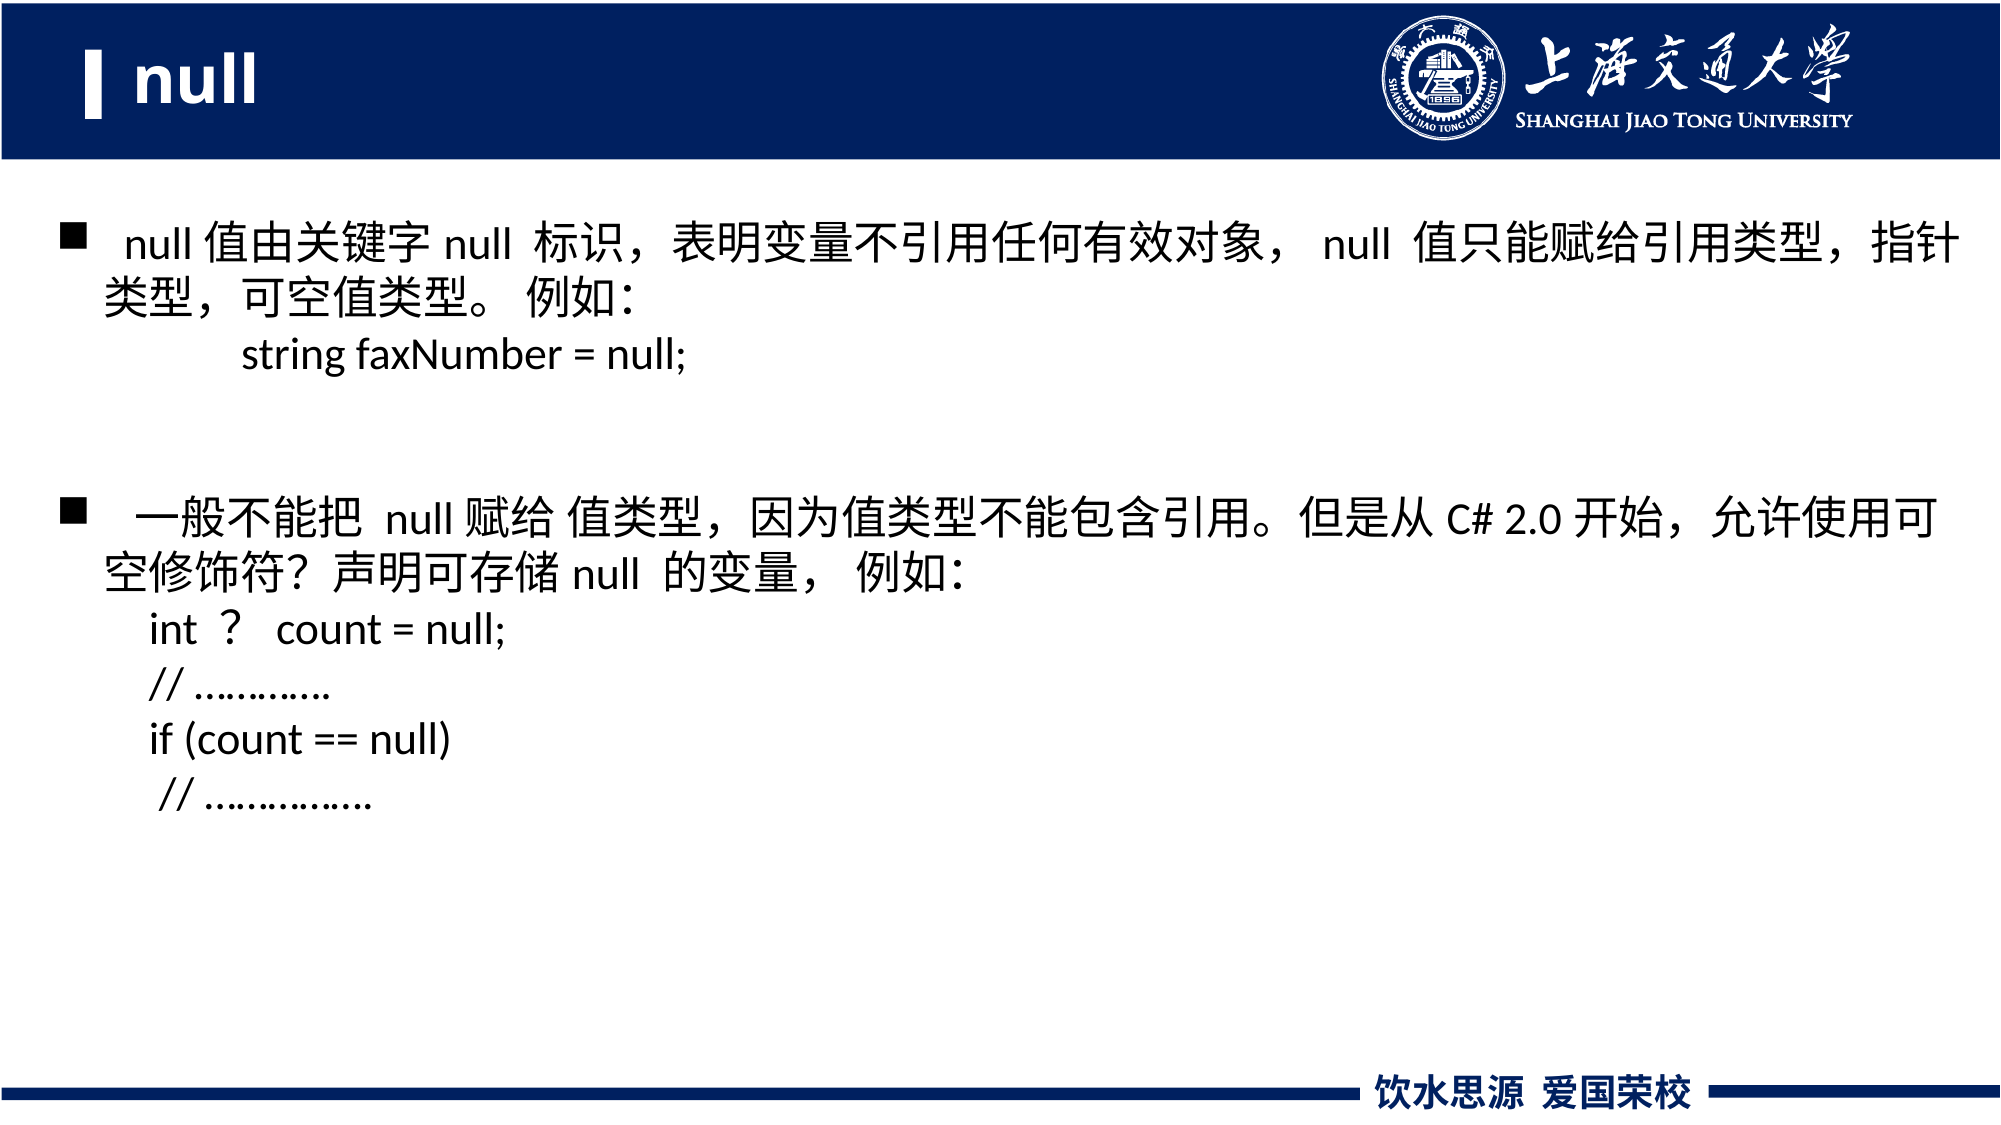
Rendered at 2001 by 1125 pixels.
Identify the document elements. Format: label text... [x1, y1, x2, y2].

text_box null值由关键字null 标识，表明变量不引用任何有效对象，null 值只能赋给引用类型，指针类型，可空值类型。 例如： string faxNumber = null; 一般不能把 null赋给 值类型，因为值类型不能包含引用。但是从C# 2.0开始，允许使用可空修饰符？声明可存储null 的变量， 例如： int ？count = null; // …………. if (count == null) // ……………. [41, 151, 1983, 871]
text_box null [117, 29, 1093, 125]
text_box 饮水思源 爱国荣校 [1359, 1061, 1733, 1121]
text_box [1, 1087, 1361, 1101]
text_box [1708, 1084, 2000, 1099]
picture [1339, 0, 1893, 157]
text_box [1893, 2, 2000, 160]
text_box [1, 2, 1339, 160]
text_box [84, 49, 103, 120]
